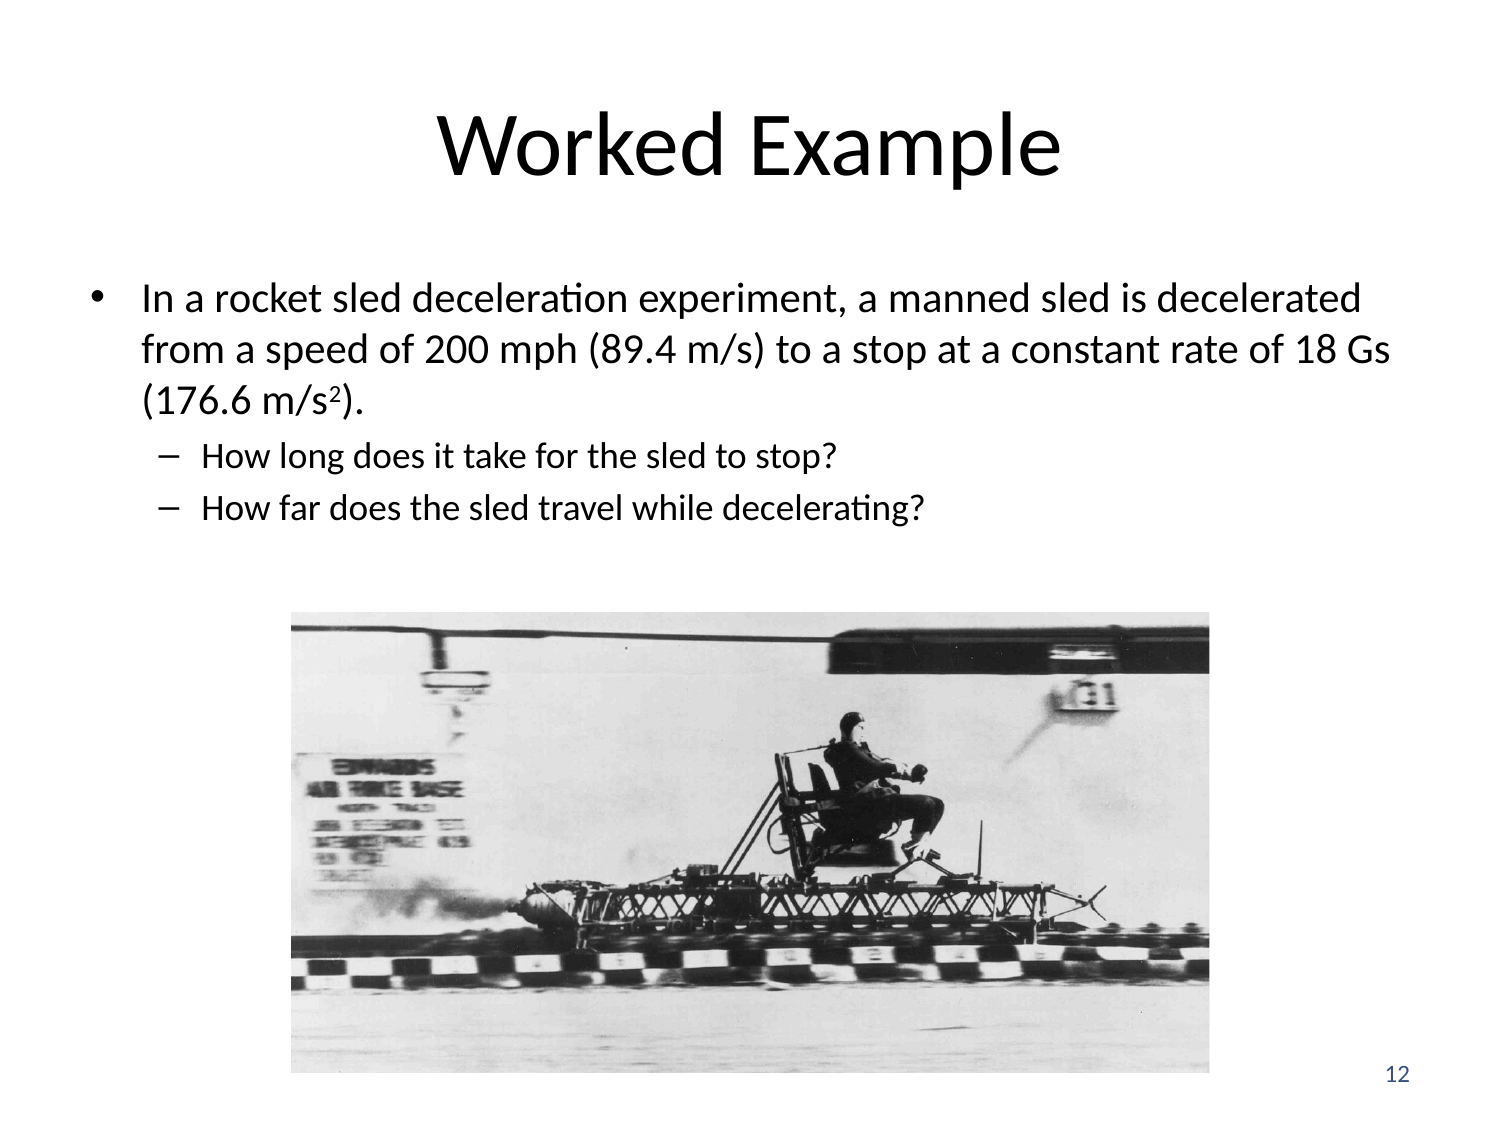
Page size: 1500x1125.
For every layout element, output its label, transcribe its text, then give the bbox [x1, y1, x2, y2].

slide_number 12 [1074, 1042, 1425, 1103]
picture [287, 612, 1210, 1074]
list In a rocket sled deceleration experiment, a manned sled is decelerated from a speed of 200 mph (89.4 m/s) to a stop at a constant rate of 18 Gs (176.6 m/s2). How long does it take for the sled to stop? How far does the sled travel while decelerating? [75, 262, 1425, 538]
title Worked Example [75, 45, 1425, 233]
